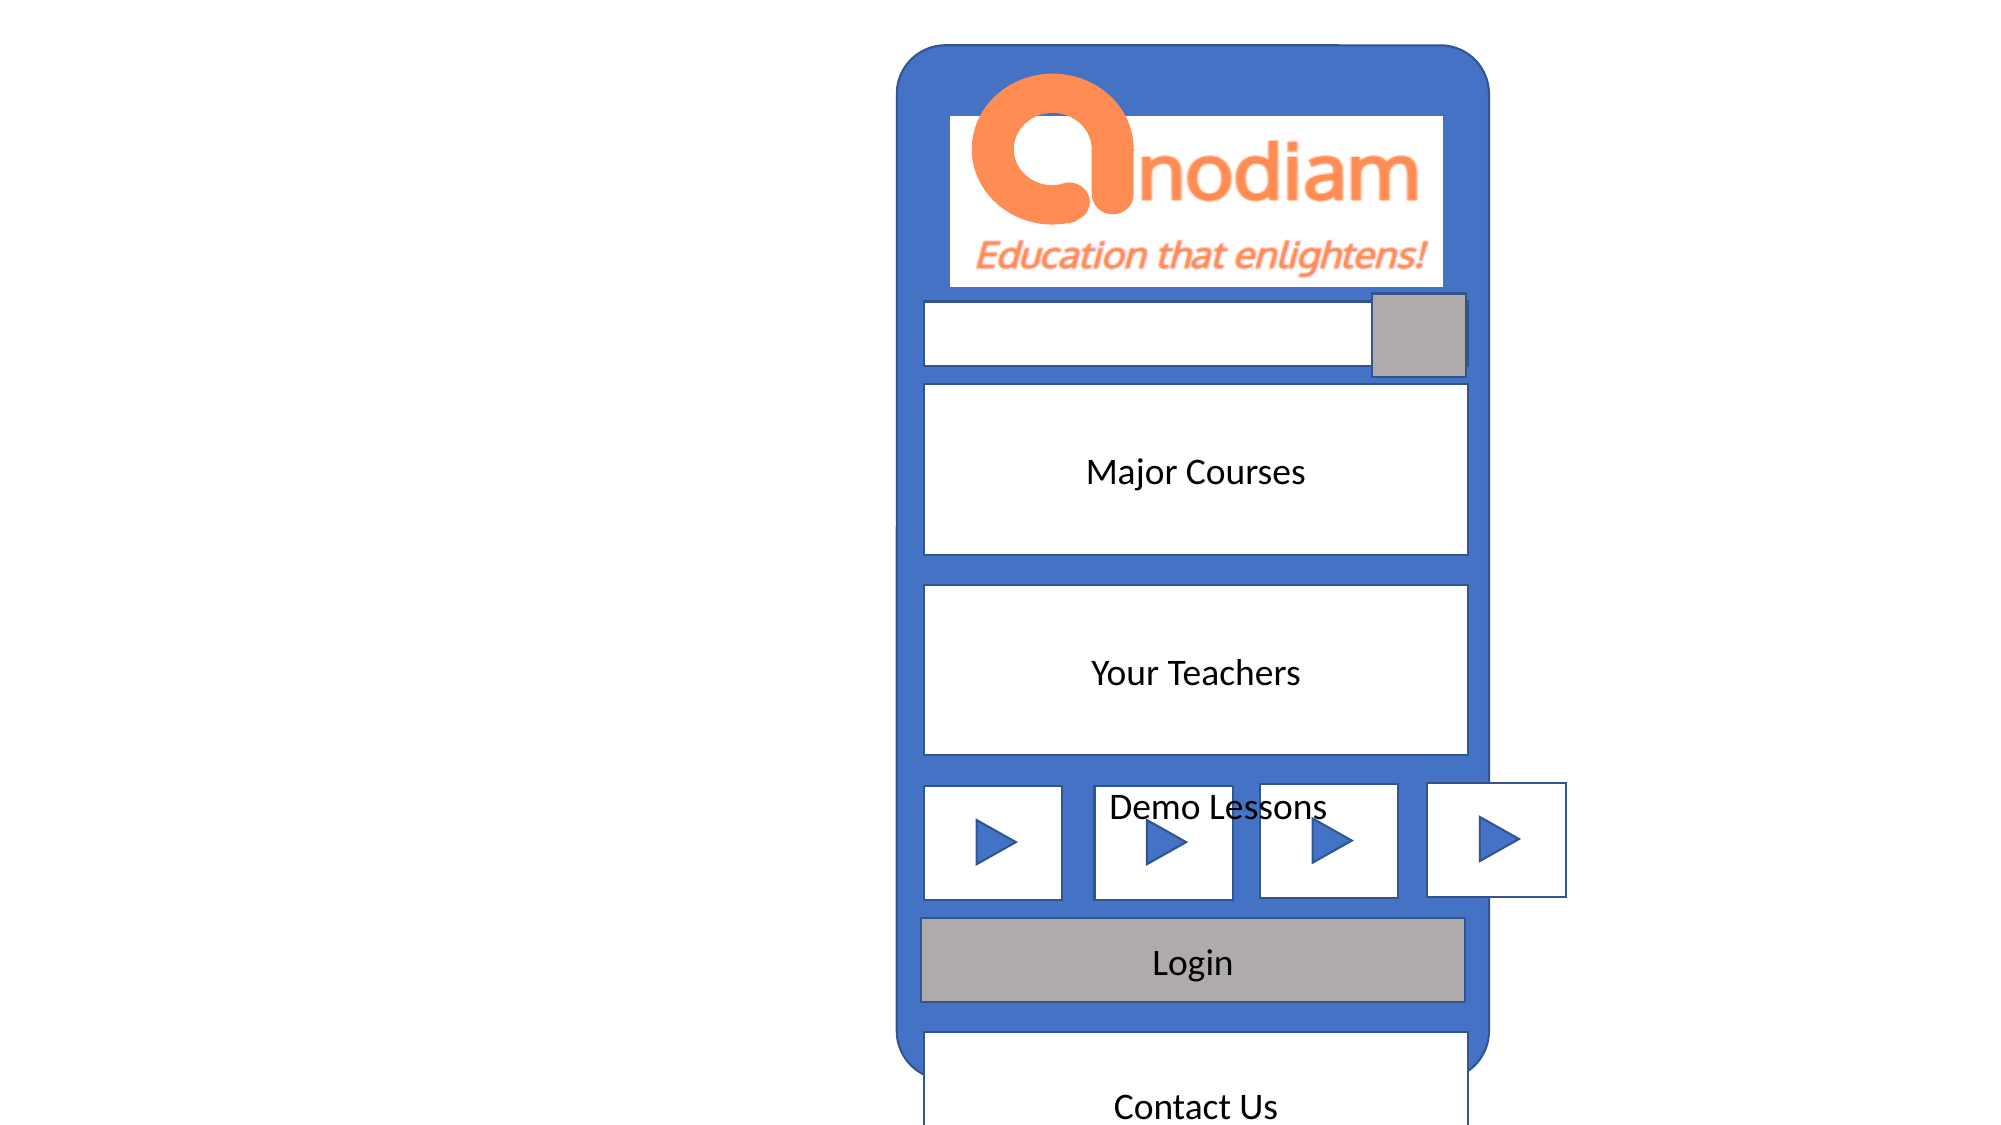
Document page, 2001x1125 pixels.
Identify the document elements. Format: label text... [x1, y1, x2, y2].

text_box [923, 785, 1063, 901]
text_box [923, 300, 1371, 367]
text_box [1145, 835, 1189, 866]
text_box Major Courses [923, 383, 1469, 556]
text_box Login [920, 917, 1466, 1003]
text_box 🔎︎ [1371, 292, 1467, 378]
text_box [895, 44, 1491, 1076]
text_box [1259, 835, 1399, 899]
text_box Demo Lessons [1094, 774, 1511, 835]
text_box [949, 74, 1443, 287]
text_box Your Teachers [923, 584, 1469, 756]
text_box Contact Us [923, 1031, 1469, 1125]
text_box [1093, 785, 1234, 901]
text_box [975, 818, 1018, 866]
text_box [1426, 782, 1567, 898]
text_box [1311, 835, 1354, 865]
text_box [1478, 833, 1522, 863]
